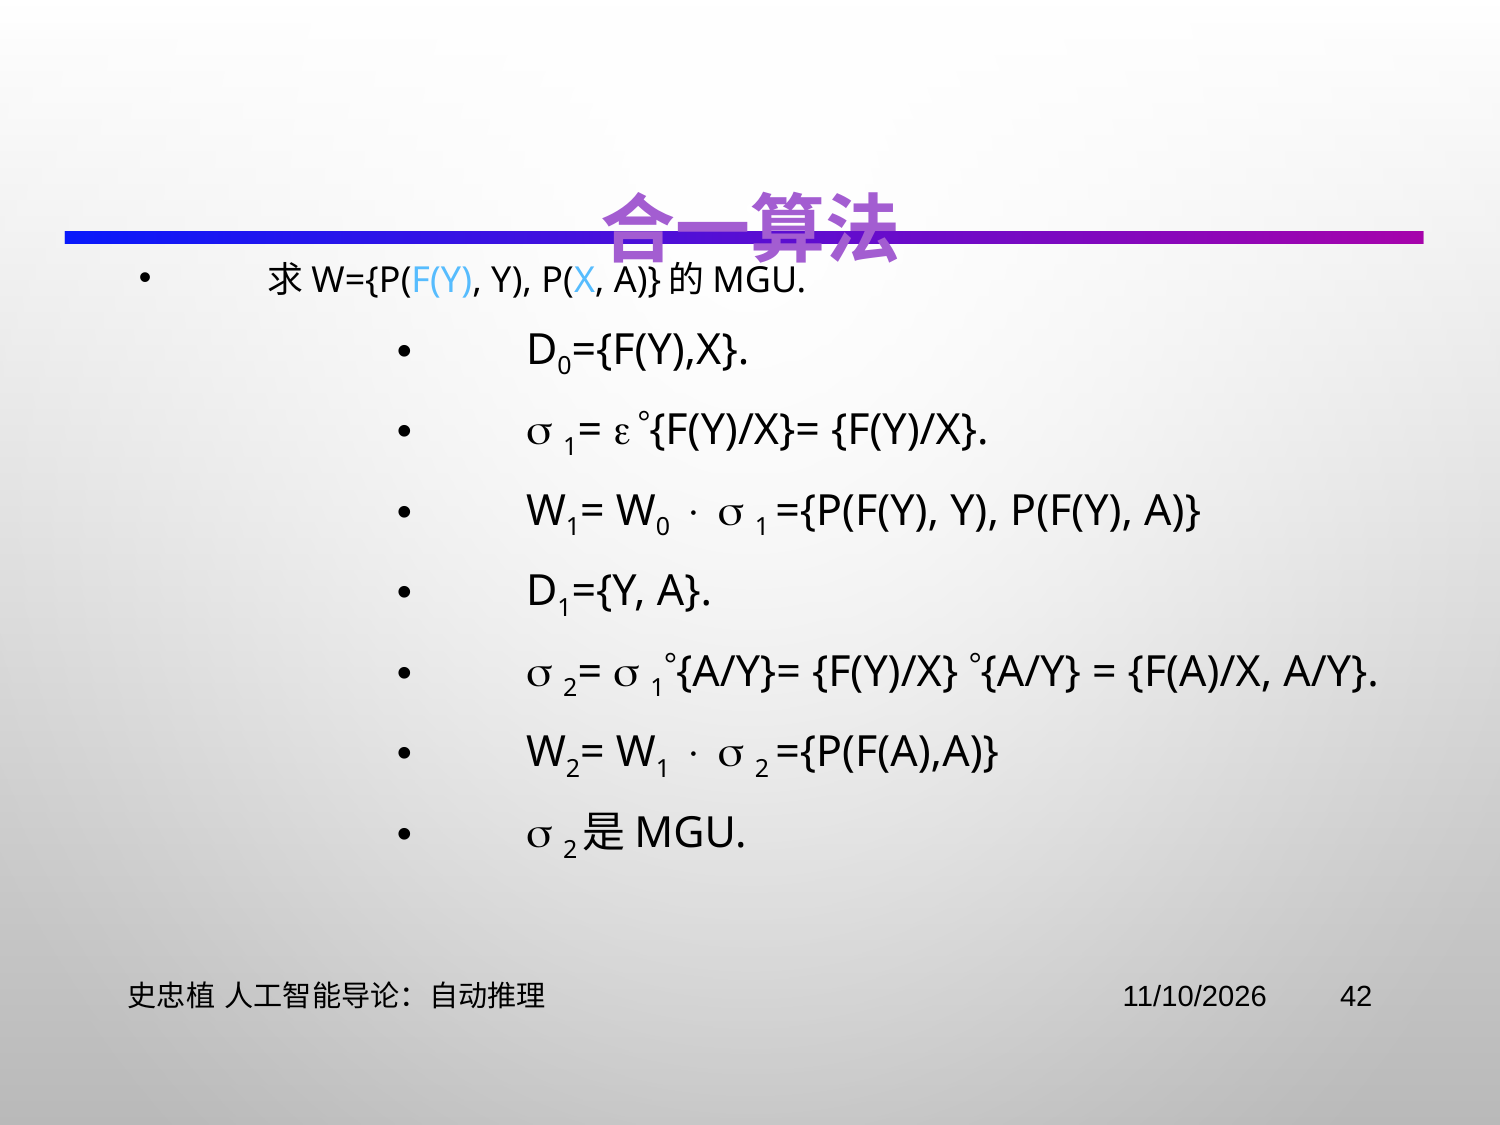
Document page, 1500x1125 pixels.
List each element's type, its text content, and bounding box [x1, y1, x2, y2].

title 合一算法 [112, 101, 1388, 364]
list 求W={P(f(y), y), P(x, a)}的mgu. D0={f(y),x}.  1=  {f(y)/x}= {f(y)/x}. W1= W0   1 ={P(f(y), y), P(f(y), a)} D1={y, a}.  2=  1{a/y}= {f(y)/x} {a/y} = {f(a)/x, a/y}. W2= W1   2 ={P(f(a),a)}  2是mgu. [123, 220, 1399, 895]
picture [0, 0, 1500, 1125]
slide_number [944, 965, 1283, 1025]
footer 史忠植 人工智能导论：自动推理 [112, 965, 934, 1025]
slide_number 42 [1293, 965, 1388, 1025]
